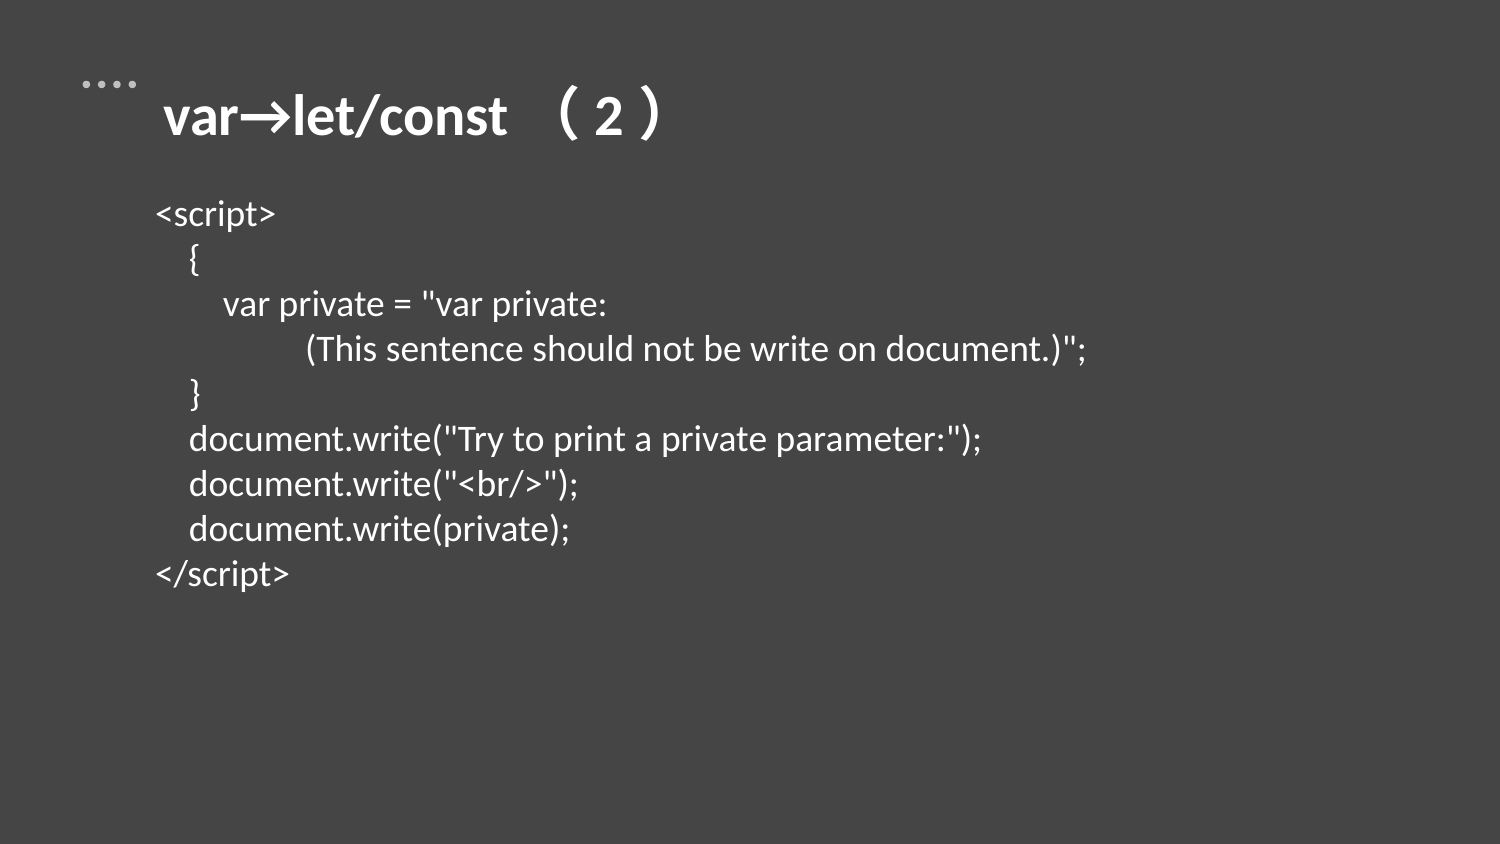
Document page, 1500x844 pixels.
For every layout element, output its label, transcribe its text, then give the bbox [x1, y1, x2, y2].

text_box <script> { var private = "var private: (This sentence should not be write on document.)"; } document.write("Try to print a private parameter:"); document.write("<br/>"); document.write(private); </script> [140, 181, 1377, 602]
text_box var→let/const（2） [148, 69, 789, 225]
